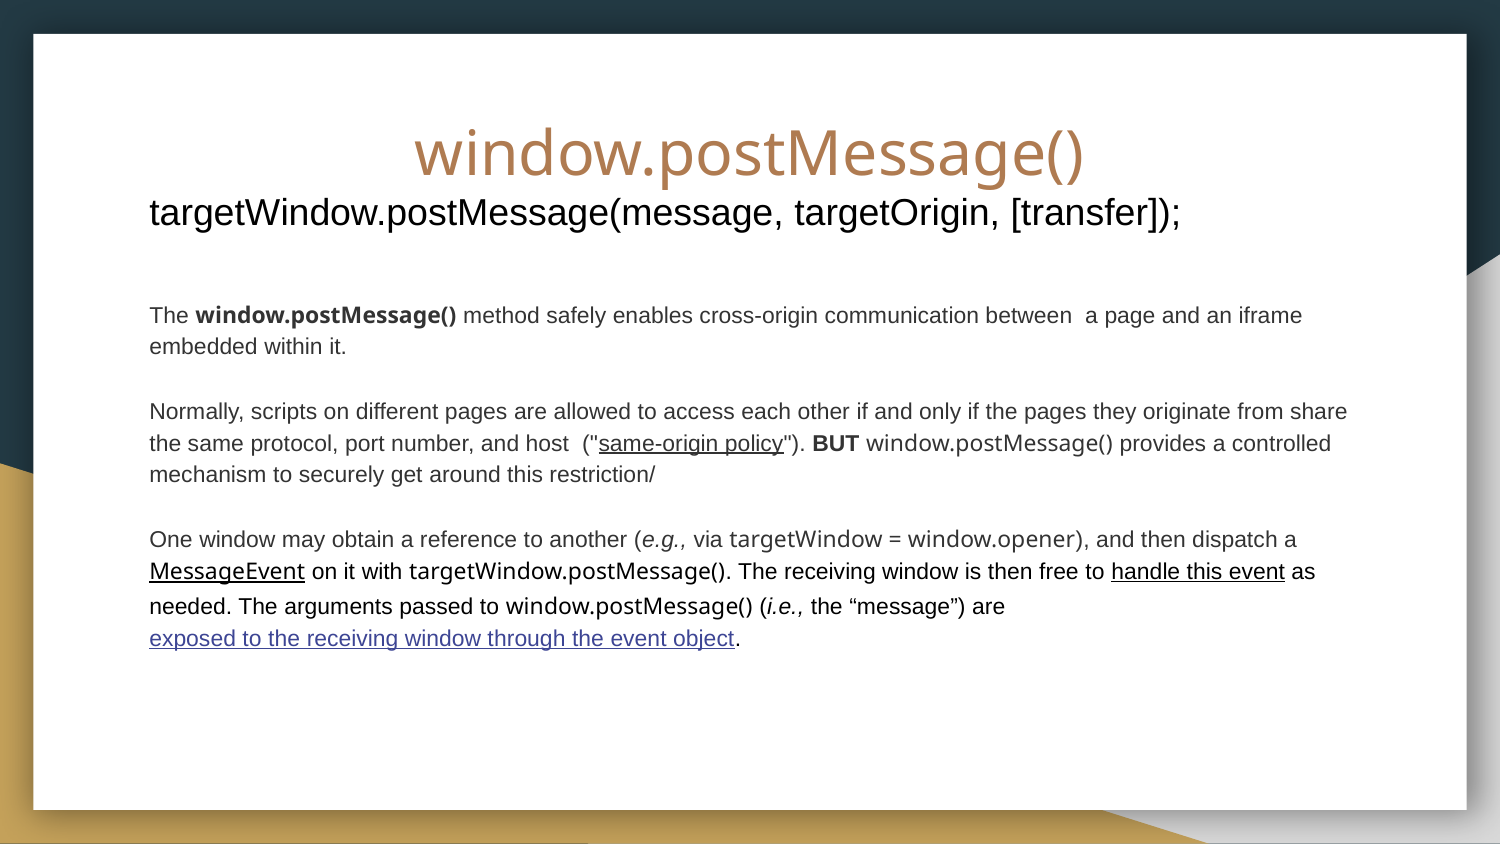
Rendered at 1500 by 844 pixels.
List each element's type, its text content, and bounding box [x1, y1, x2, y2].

list The window.postMessage() method safely enables cross-origin communication between a page and an iframe embedded within it. Normally, scripts on different pages are allowed to access each other if and only if the pages they originate from share the same protocol, port number, and host ("same-origin policy"). BUT window.postMessage() provides a controlled mechanism to securely get around this restriction/ One window may obtain a reference to another (e.g., via targetWindow = window.opener), and then dispatch a MessageEvent on it with targetWindow.postMessage(). The receiving window is then free to handle this event as needed. The arguments passed to window.postMessage() (i.e., the “message”) are exposed to the receiving window through the event object. [134, 281, 1366, 683]
title window.postMessage() targetWindow.postMessage(message, targetOrigin, [transfer]); [134, 98, 1366, 255]
